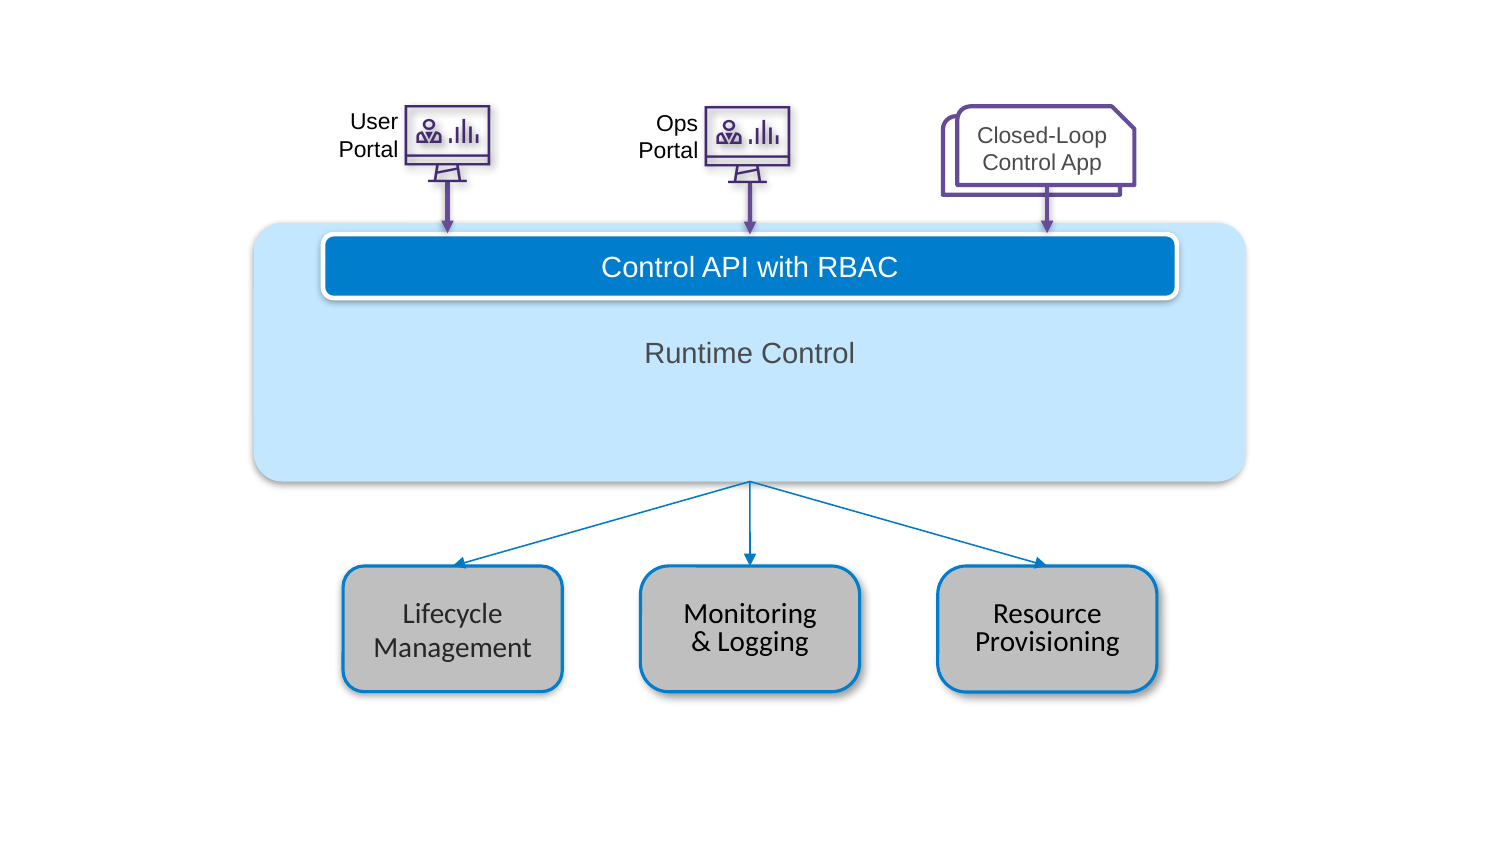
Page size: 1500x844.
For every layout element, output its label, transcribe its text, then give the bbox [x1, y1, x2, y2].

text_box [452, 481, 746, 567]
text_box Lifecycle Management [342, 565, 564, 693]
text_box Resource Provisioning [937, 566, 1157, 693]
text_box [322, 99, 1178, 299]
text_box Runtime Control [252, 222, 1247, 483]
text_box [749, 481, 1048, 567]
text_box Monitoring & Logging [640, 576, 860, 692]
